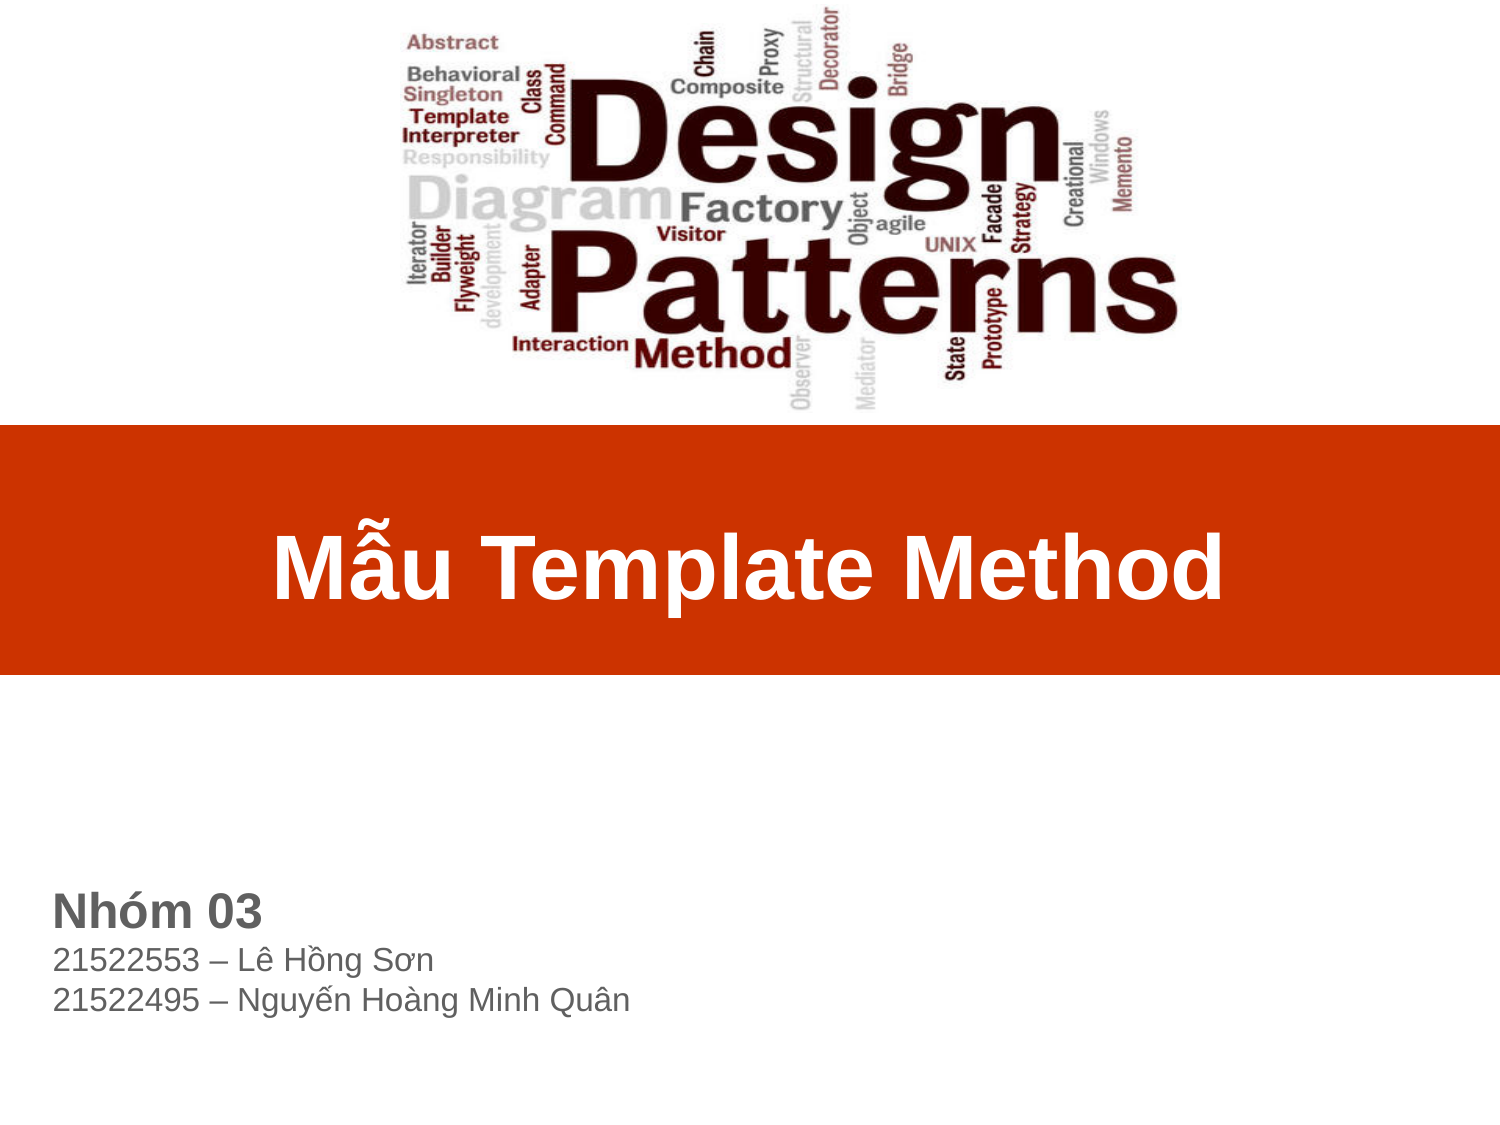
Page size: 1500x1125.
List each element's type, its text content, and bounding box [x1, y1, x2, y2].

title Mẫu Template Method [37, 437, 1463, 688]
picture [400, 3, 1182, 413]
text_box Nhóm 03 21522553 – Lê Hồng Sơn 21522495 – Nguyến Hoàng Minh Quân [37, 870, 909, 1121]
